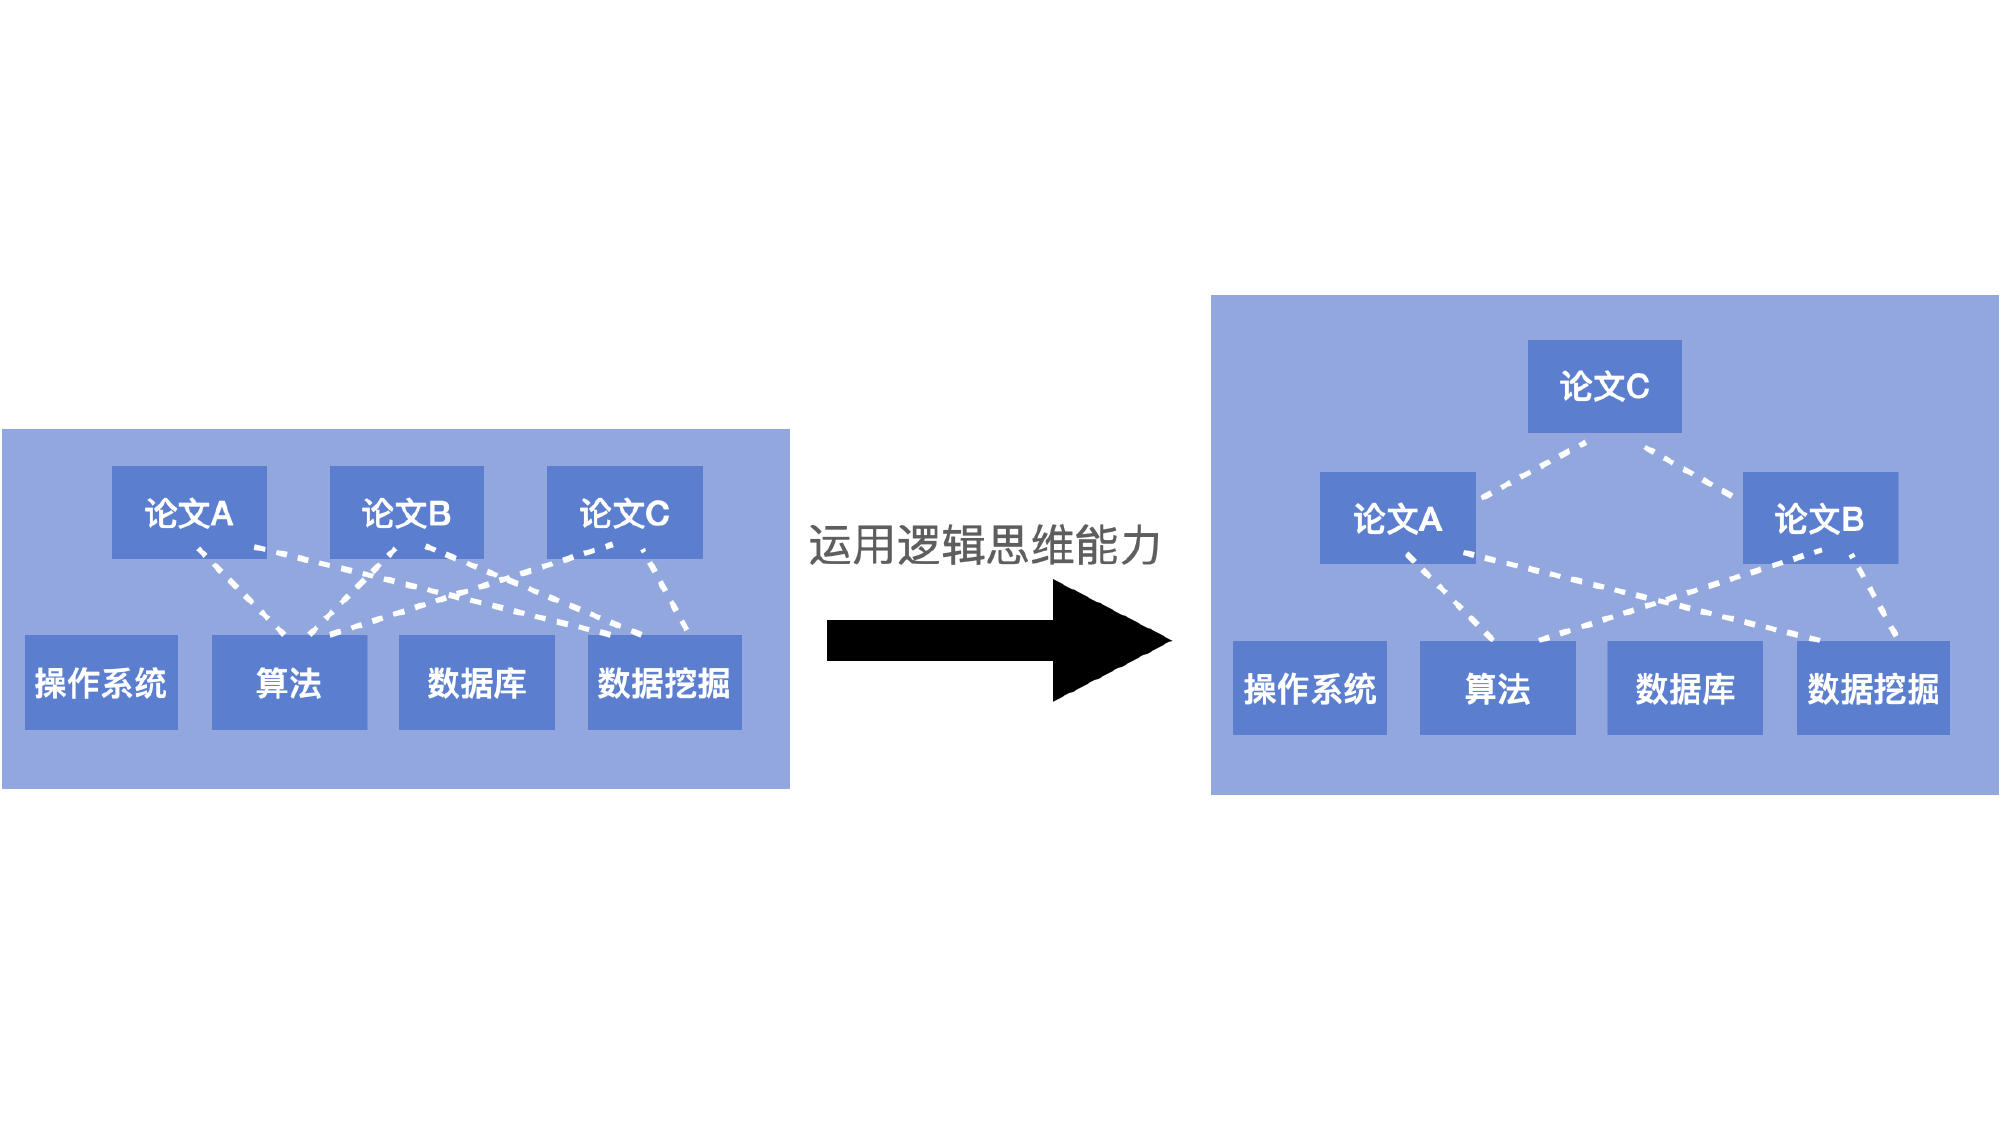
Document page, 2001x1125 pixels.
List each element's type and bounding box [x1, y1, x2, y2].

picture [0, 292, 2000, 796]
